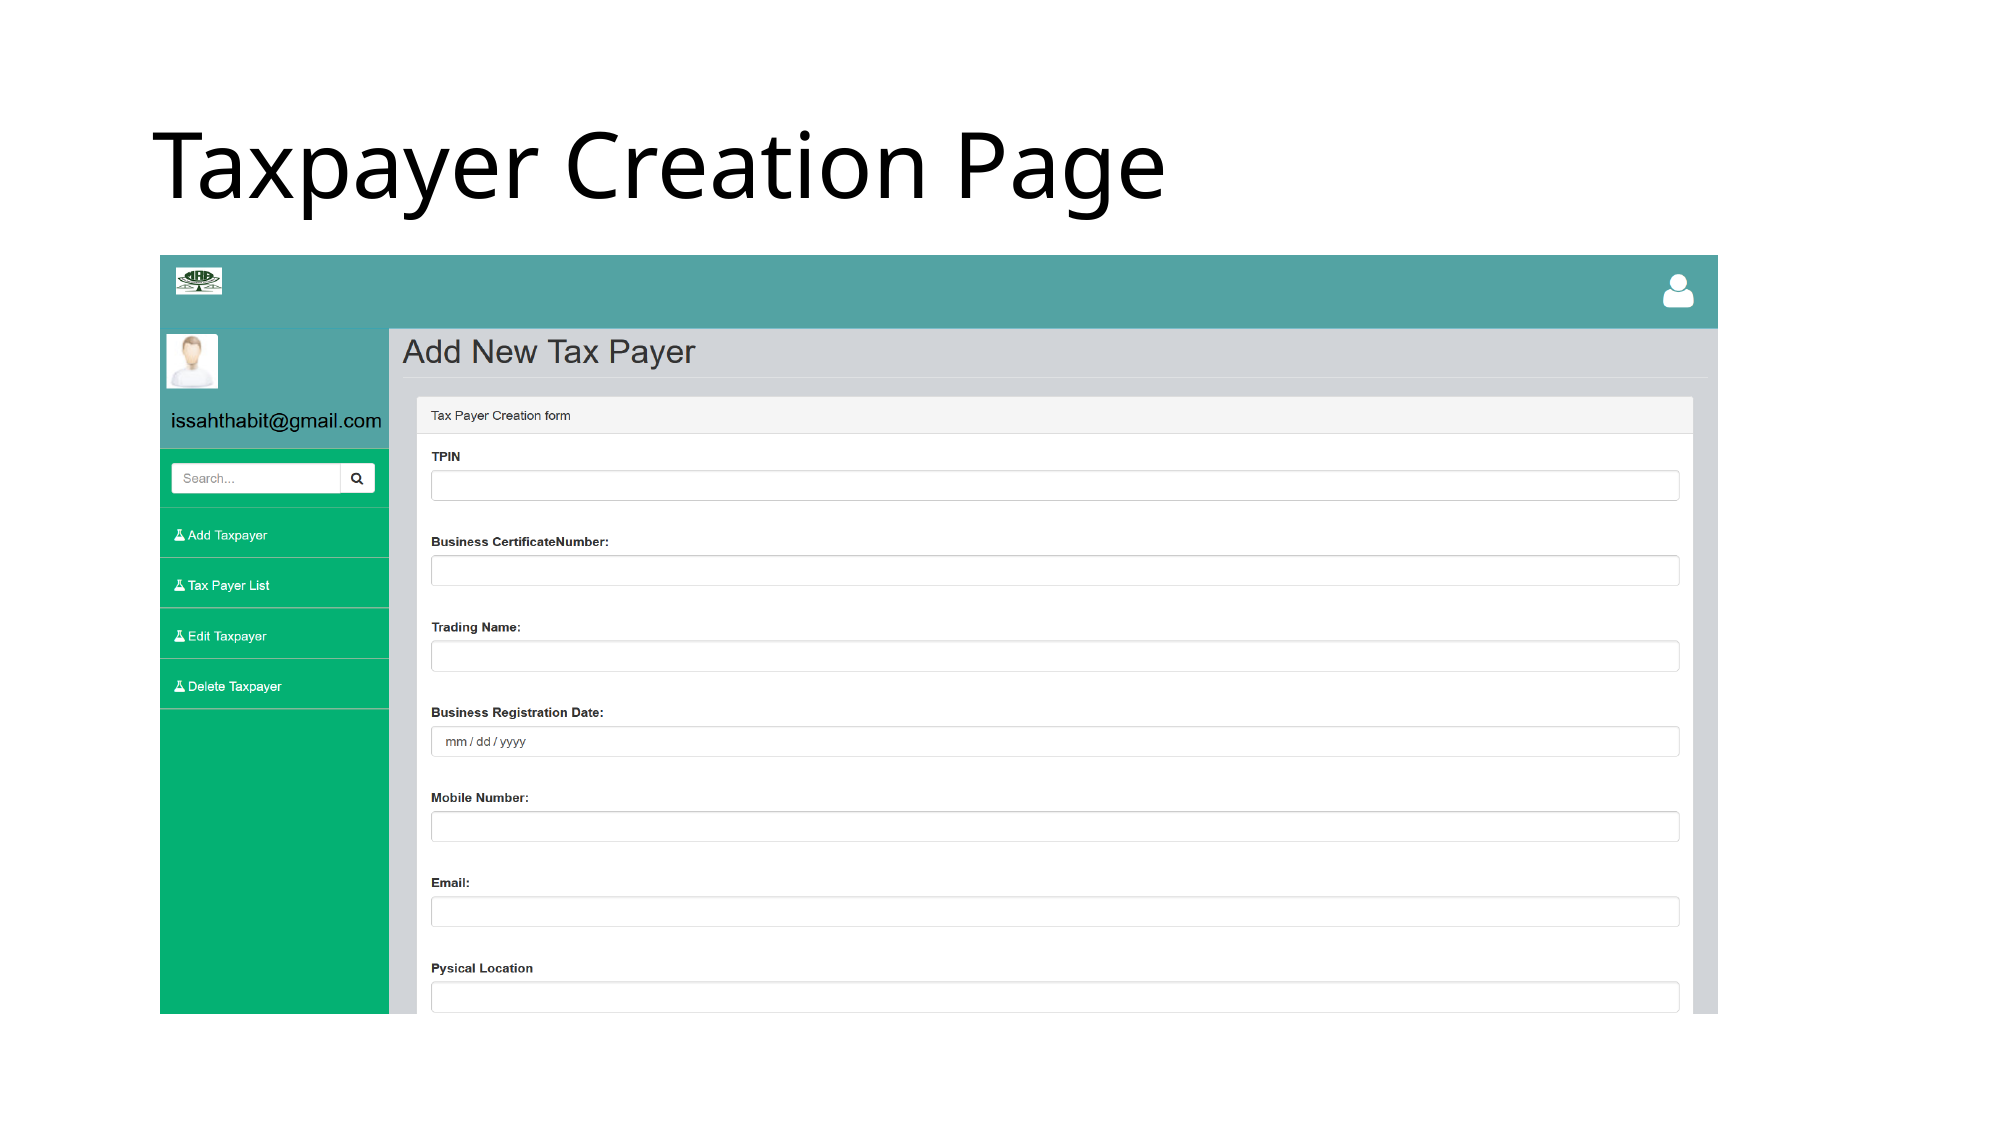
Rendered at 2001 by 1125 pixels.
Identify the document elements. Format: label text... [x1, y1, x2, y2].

title Taxpayer Creation Page [137, 59, 1863, 278]
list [160, 255, 1718, 1014]
